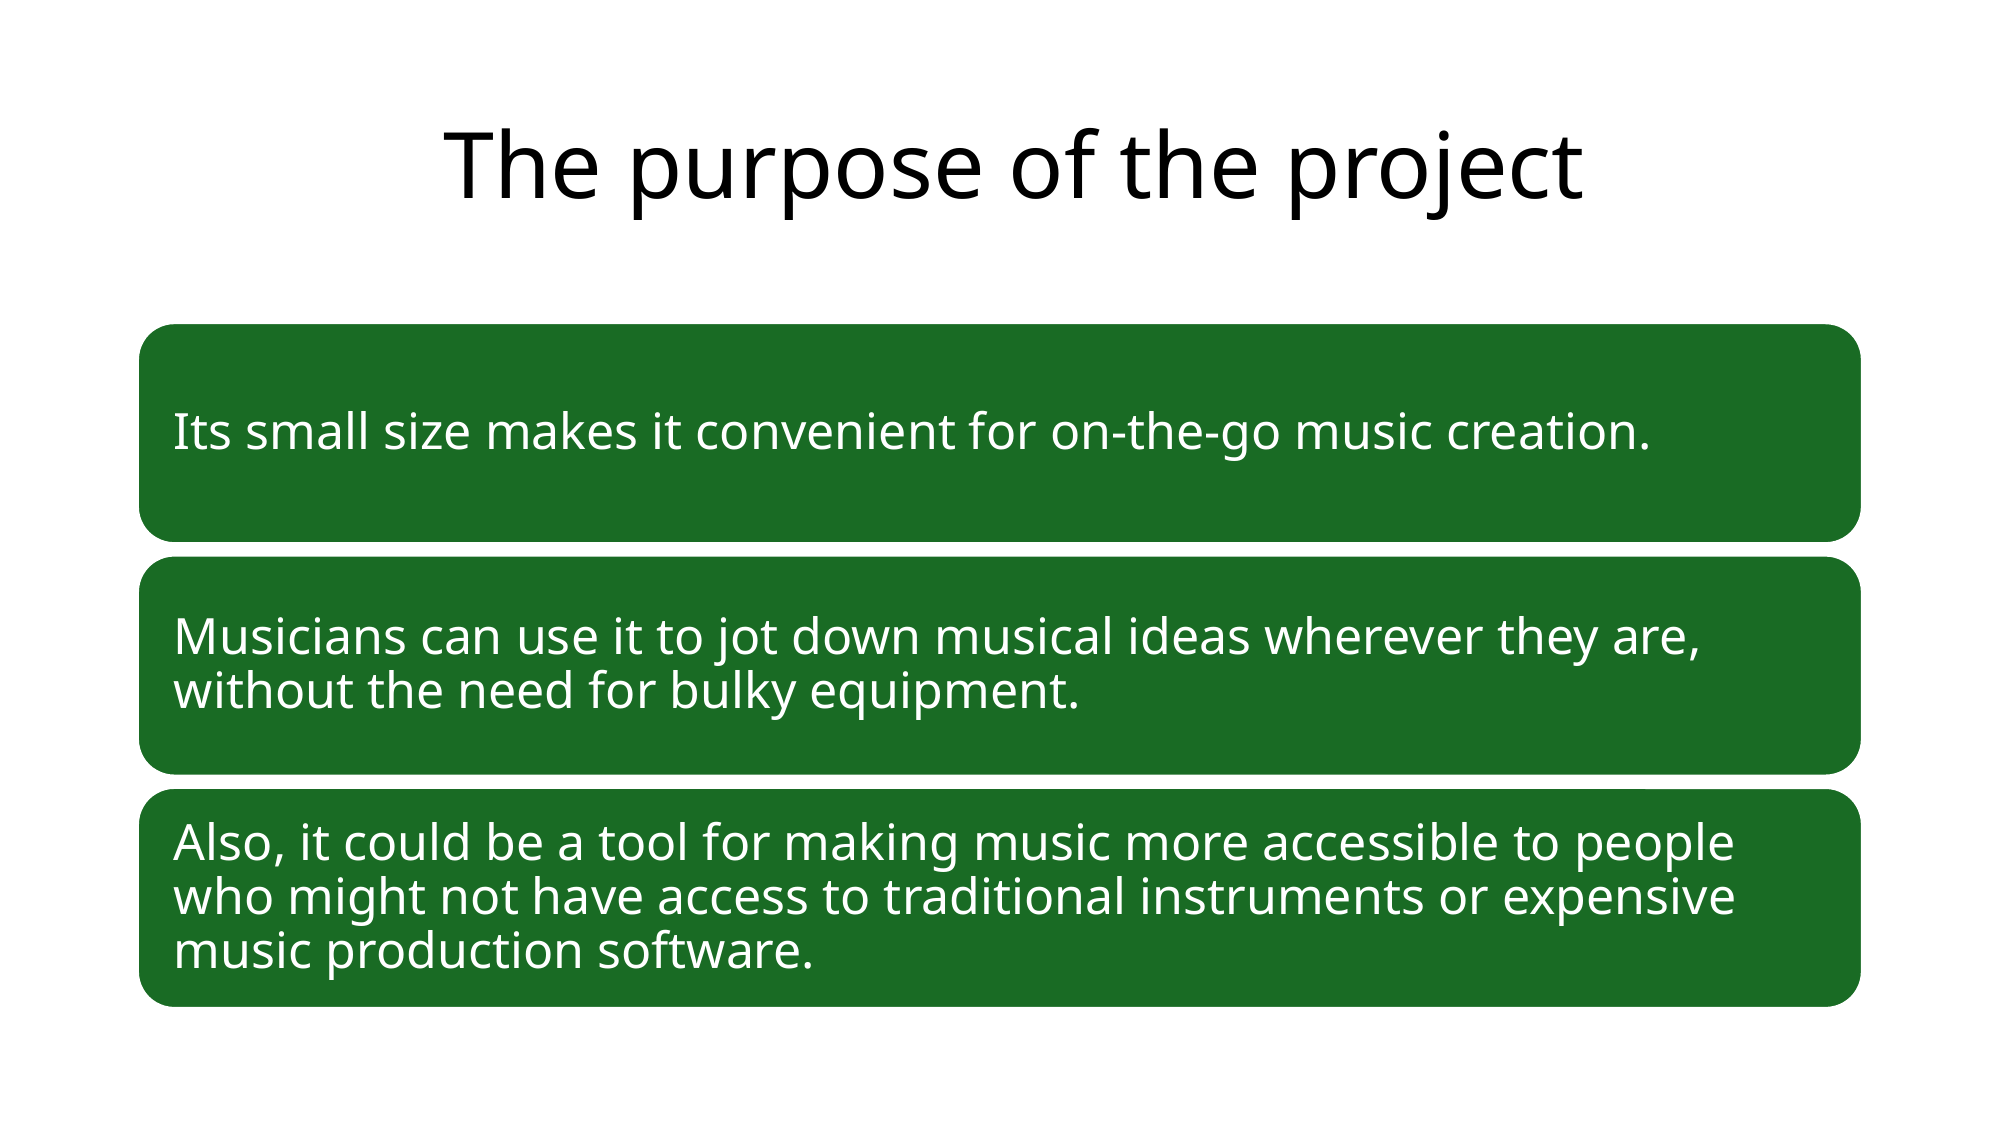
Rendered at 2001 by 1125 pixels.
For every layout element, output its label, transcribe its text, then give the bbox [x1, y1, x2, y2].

title The purpose of the project [137, 59, 1863, 278]
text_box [136, 308, 1863, 1024]
